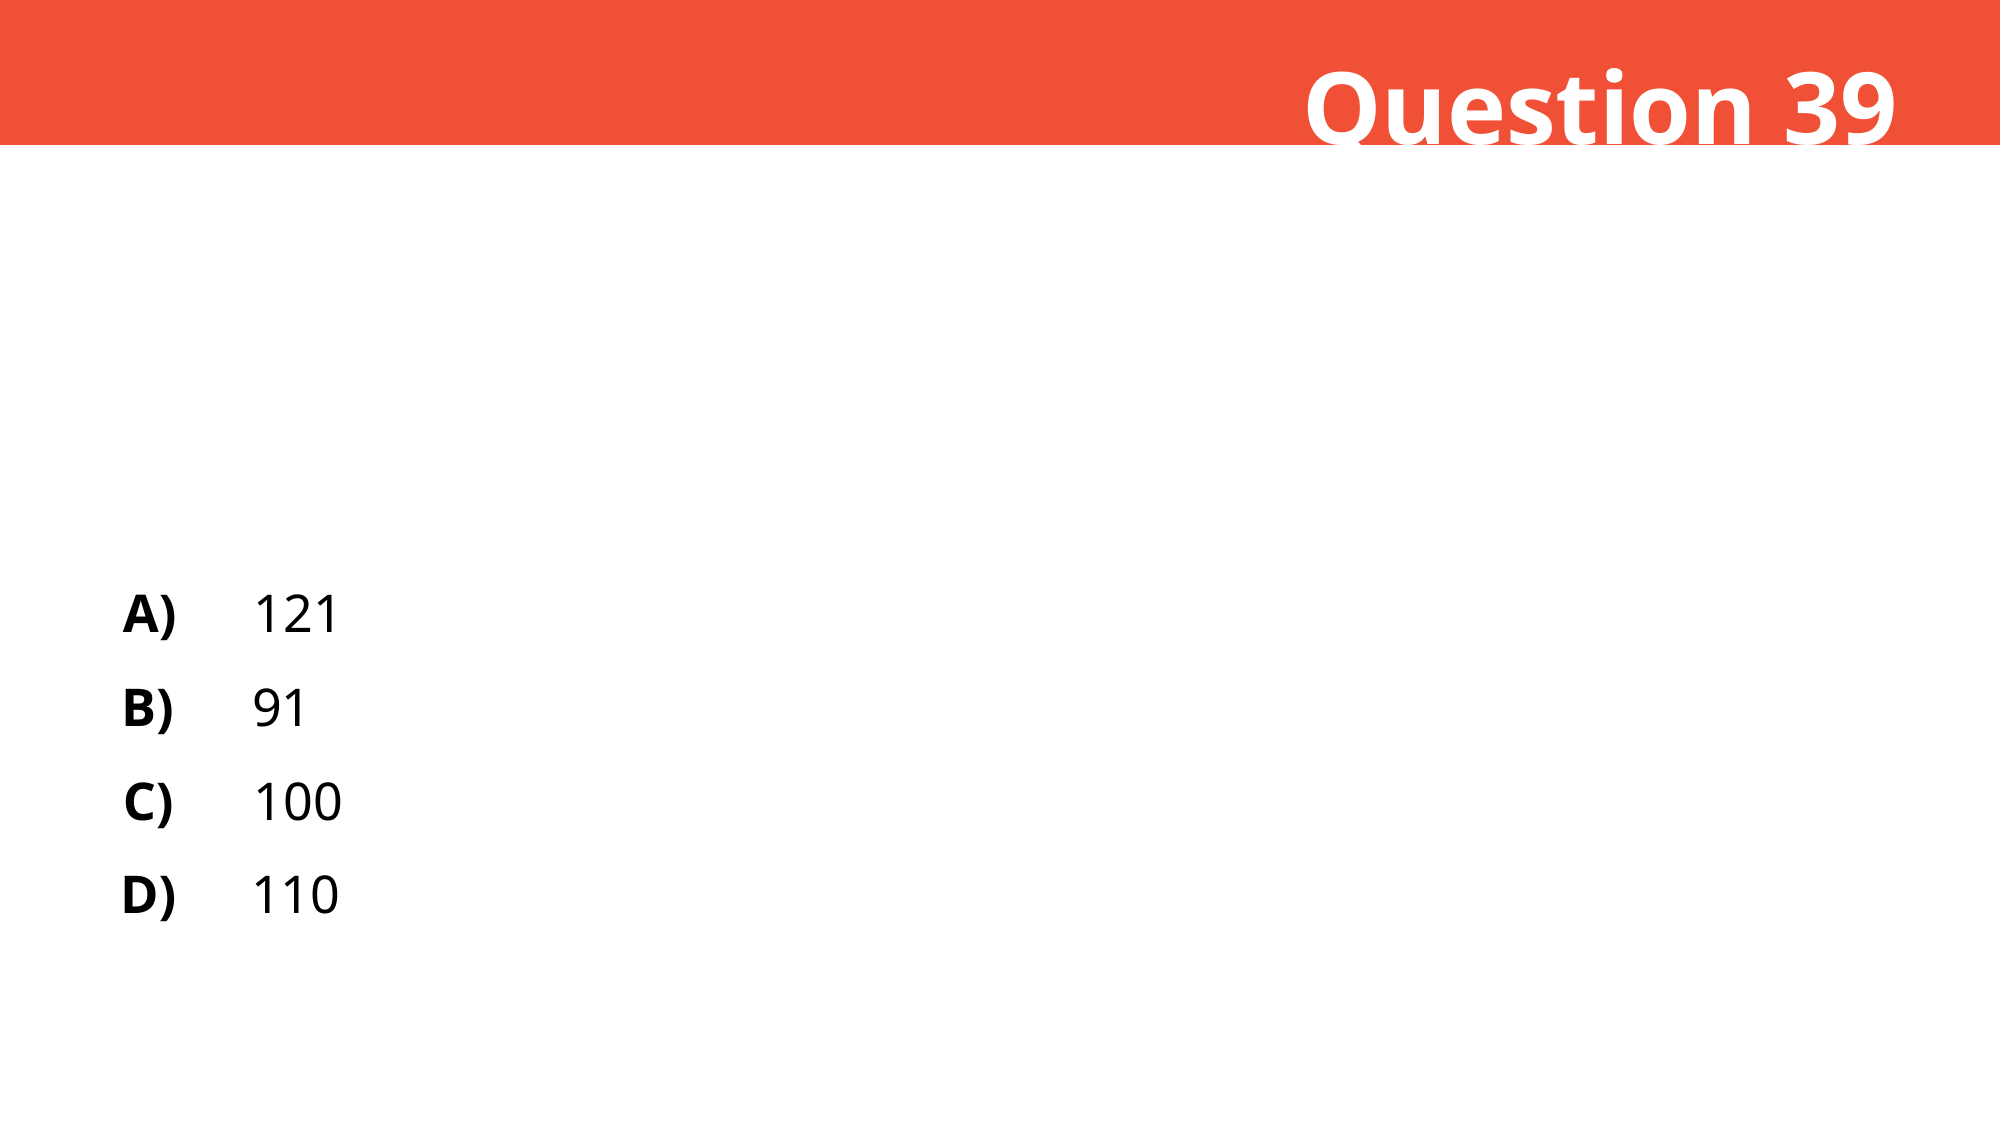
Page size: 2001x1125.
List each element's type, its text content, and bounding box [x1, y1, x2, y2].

text_box Question 39 [638, 37, 1914, 173]
text_box [0, 0, 2000, 147]
text_box 121 [238, 541, 1896, 651]
text_box 100 [238, 730, 1896, 839]
text_box B) [106, 635, 221, 745]
text_box 91 [237, 635, 1894, 745]
text_box 110 [236, 822, 1893, 932]
text_box A) [107, 541, 223, 651]
text_box D) [105, 822, 220, 932]
text_box C) [107, 730, 223, 839]
